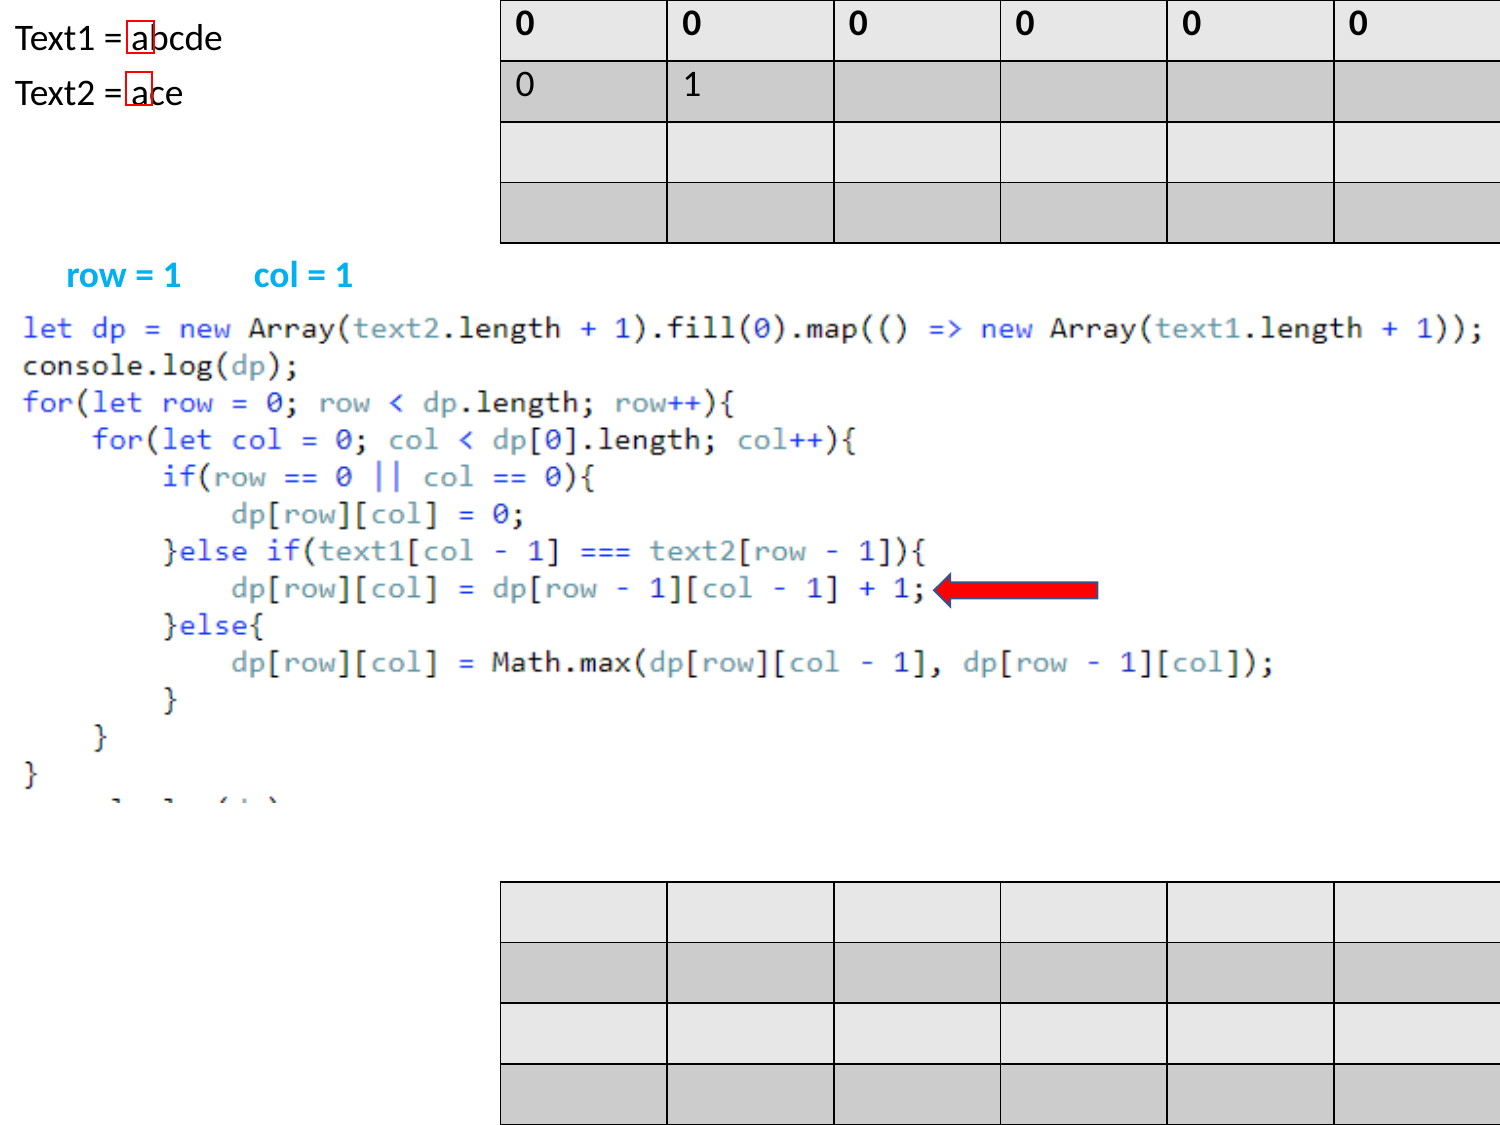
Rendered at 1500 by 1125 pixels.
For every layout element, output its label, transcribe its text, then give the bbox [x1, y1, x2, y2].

table_cell [1335, 1004, 1500, 1063]
table_cell [1001, 183, 1166, 242]
table_cell [835, 62, 1000, 121]
text_box [126, 20, 155, 54]
table_cell [501, 1004, 666, 1063]
table_cell [1001, 1065, 1166, 1124]
table_header [501, 883, 666, 942]
table_cell 1 [668, 62, 833, 121]
table_cell [1335, 943, 1500, 1002]
table_cell [1168, 1065, 1333, 1124]
table_header 0 [668, 1, 833, 60]
table_cell [1335, 123, 1500, 182]
table_cell [668, 183, 833, 242]
table_cell [1001, 62, 1166, 121]
table_cell [501, 943, 666, 1002]
table_cell [668, 123, 833, 182]
text_box row = 1 [51, 242, 226, 303]
table_cell [1001, 123, 1166, 182]
table_cell [835, 943, 1000, 1002]
table_cell [1335, 183, 1500, 242]
table_header 0 [501, 1, 666, 60]
table_cell [1001, 1004, 1166, 1063]
table_cell [1001, 943, 1166, 1002]
table_cell [835, 123, 1000, 182]
table_cell [835, 1004, 1000, 1063]
table_cell [835, 183, 1000, 242]
table_cell [1168, 123, 1333, 182]
table_cell [668, 1004, 833, 1063]
text_box Text2 = ace [0, 61, 240, 121]
table_header 0 [1168, 1, 1333, 60]
table_cell [668, 943, 833, 1002]
table_header 0 [835, 1, 1000, 60]
table_cell 0 [501, 62, 666, 121]
table_cell [835, 1065, 1000, 1124]
table_cell [1168, 62, 1333, 121]
text_box [125, 71, 153, 106]
table_cell [1168, 183, 1333, 242]
text_box Text1 = abcde [0, 5, 240, 61]
table_cell [1168, 943, 1333, 1002]
table_header 0 [1335, 1, 1500, 60]
table_cell [1335, 1065, 1500, 1124]
table_header [1335, 883, 1500, 942]
table_header [1168, 883, 1333, 942]
picture [11, 303, 1489, 803]
text_box col = 1 [239, 242, 414, 303]
table_cell [501, 1065, 666, 1124]
table_header [668, 883, 833, 942]
table_header [1001, 883, 1166, 942]
table_cell [501, 123, 666, 182]
table_cell [668, 1065, 833, 1124]
table_header 0 [1001, 1, 1166, 60]
table_cell [1335, 62, 1500, 121]
table_cell [501, 183, 666, 242]
table_cell [1168, 1004, 1333, 1063]
table_header [835, 883, 1000, 942]
